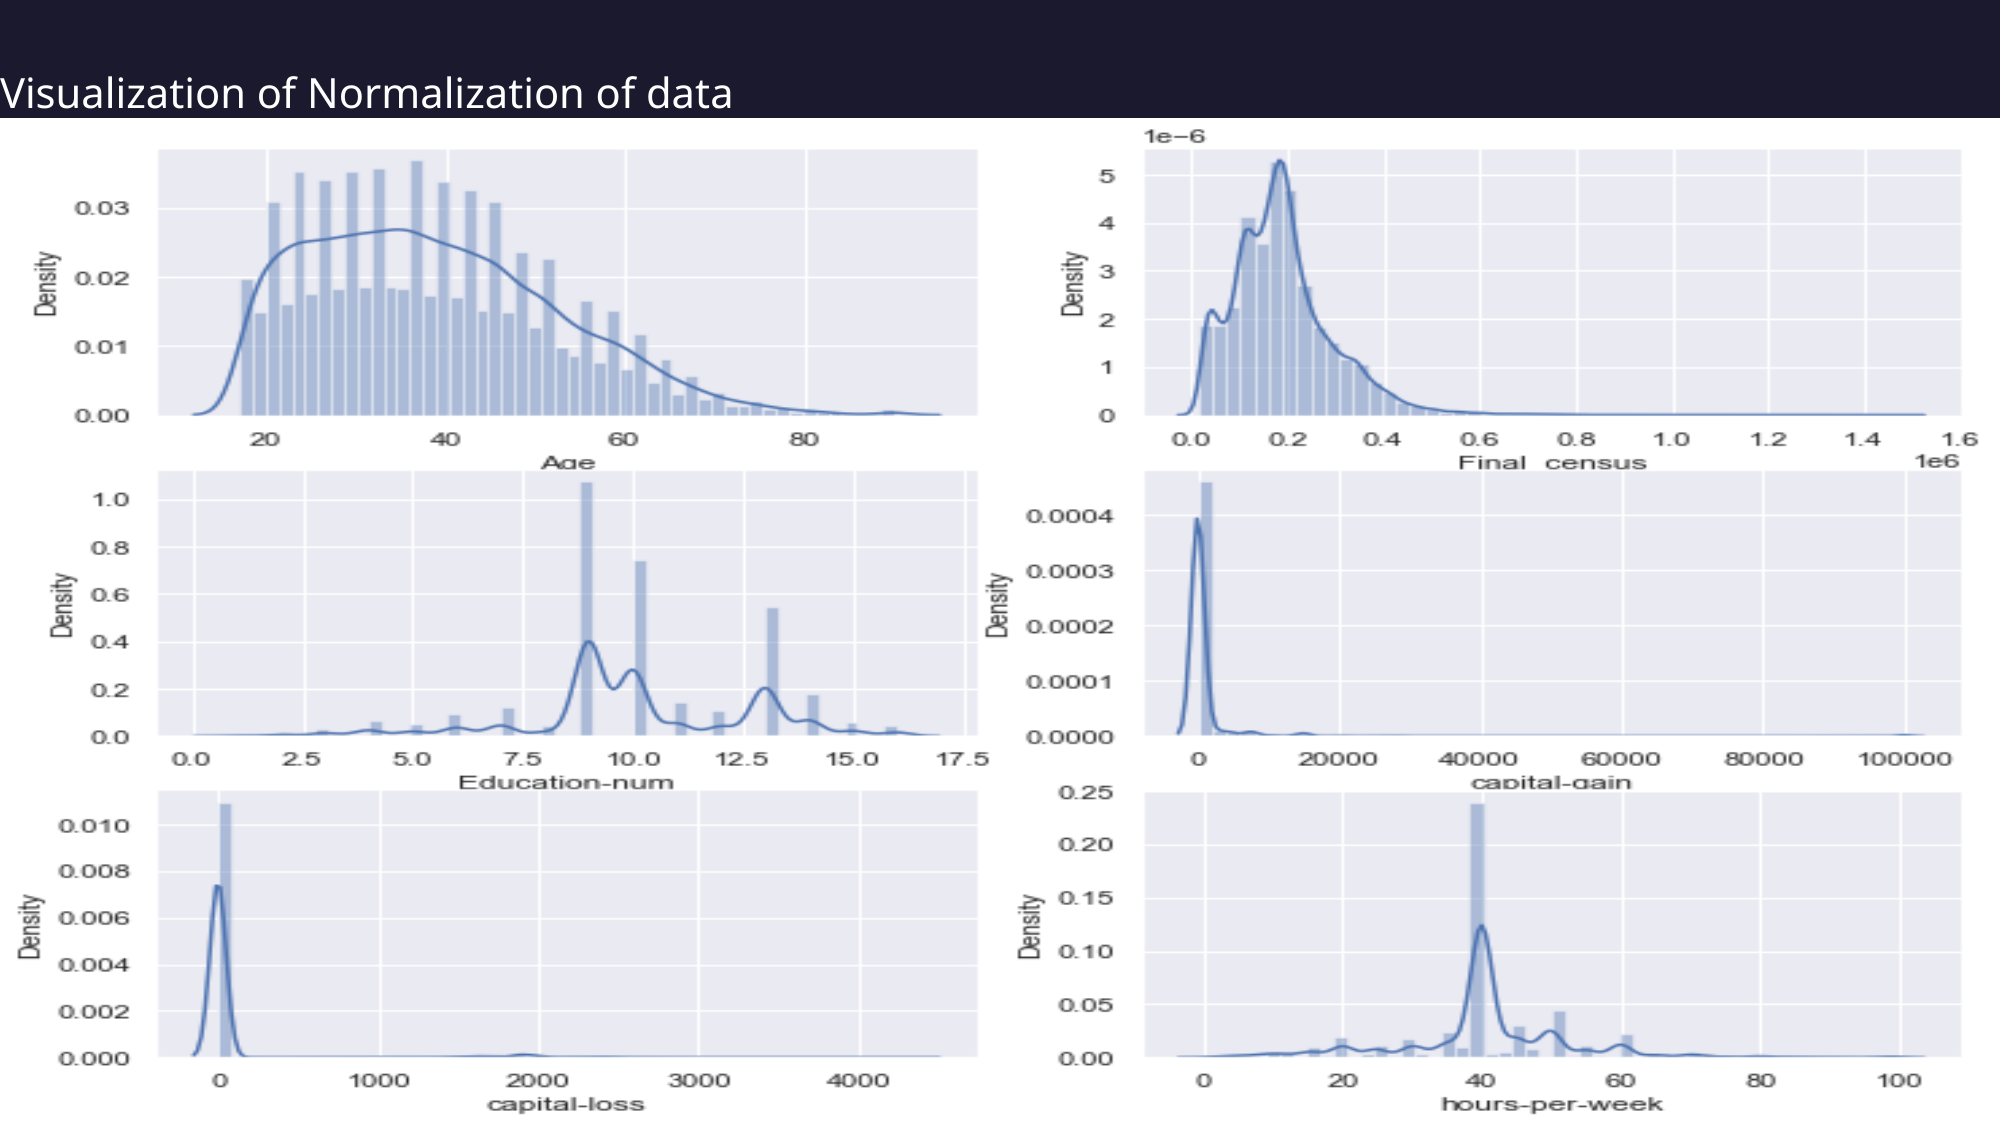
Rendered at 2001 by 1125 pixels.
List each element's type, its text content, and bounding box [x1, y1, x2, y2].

text_box Visualization of Normalization of data [0, 18, 1153, 118]
picture [0, 118, 2000, 1125]
text_box [0, 0, 2000, 118]
